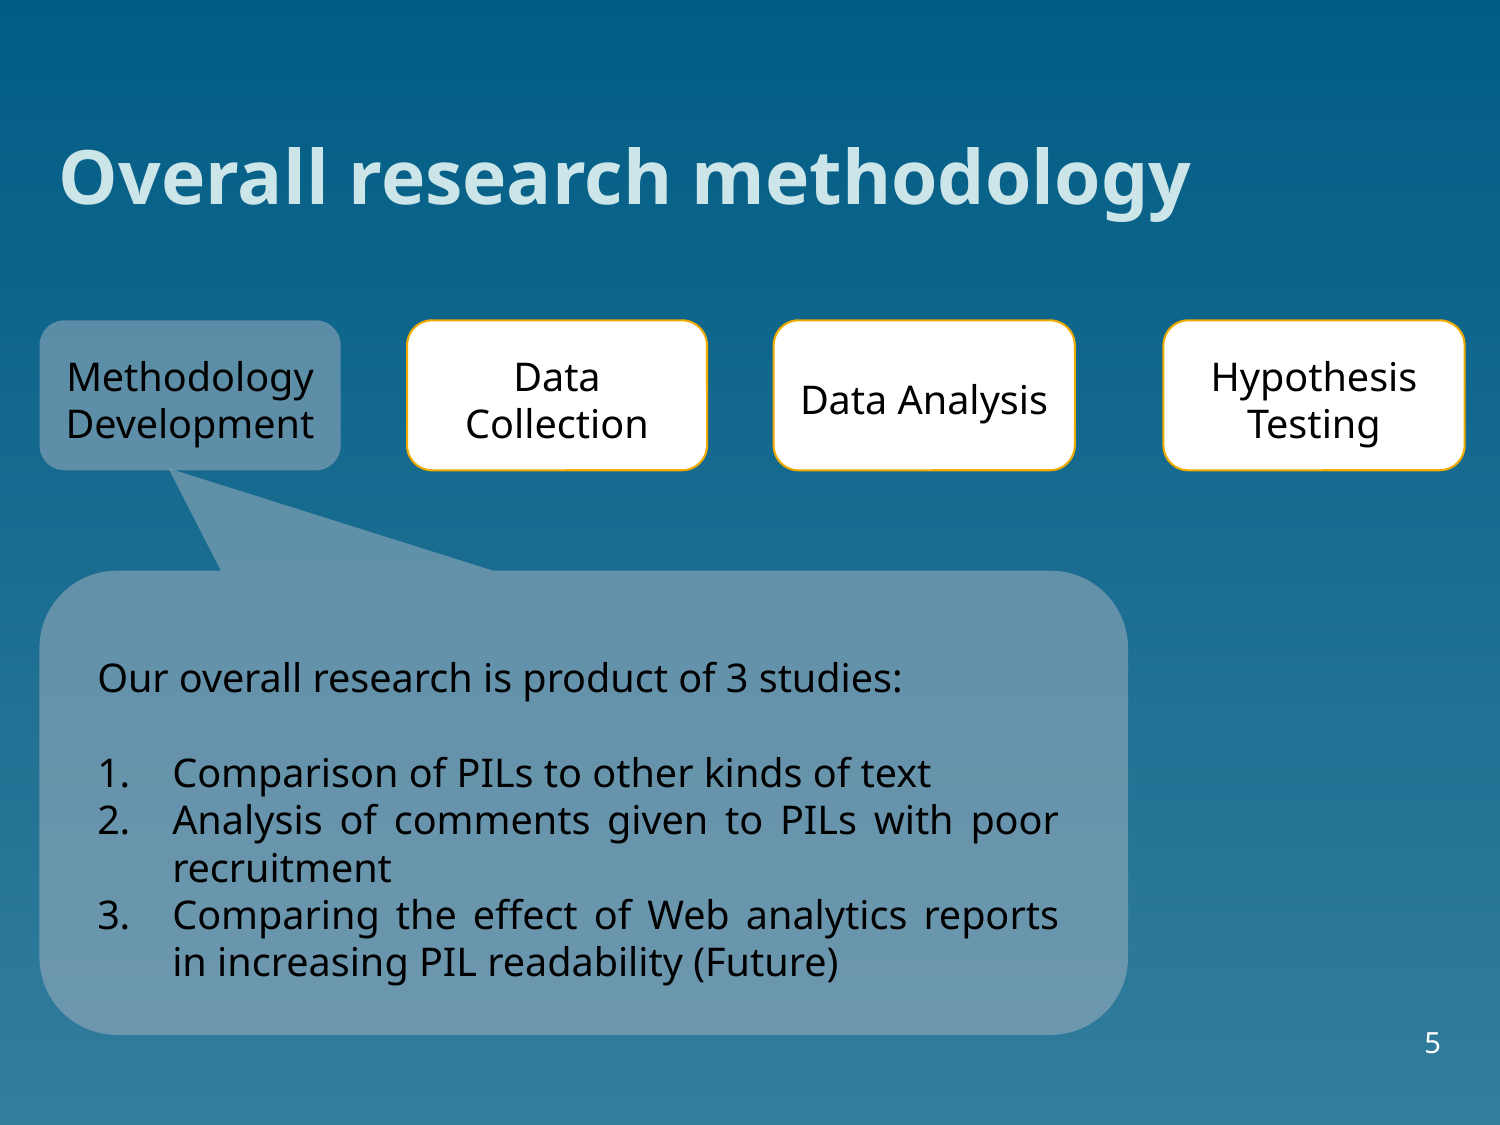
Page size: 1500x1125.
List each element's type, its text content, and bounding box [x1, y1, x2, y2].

text_box Data Collection [406, 319, 709, 472]
text_box [39, 468, 1129, 1035]
title Overall research methodology [58, 0, 1442, 220]
text_box Hypothesis Testing [1162, 319, 1466, 472]
text_box Our overall research is product of 3 studies: Comparison of PILs to other kinds of text Analysis of comments given to PILs with poor recruitment Comparing the effect of Web analytics reports in increasing PIL readability (Future) [82, 645, 1075, 993]
slide_number 5 [1128, 1034, 1442, 1065]
text_box Data Analysis [772, 319, 1076, 472]
text_box Methodology Development [39, 320, 341, 471]
